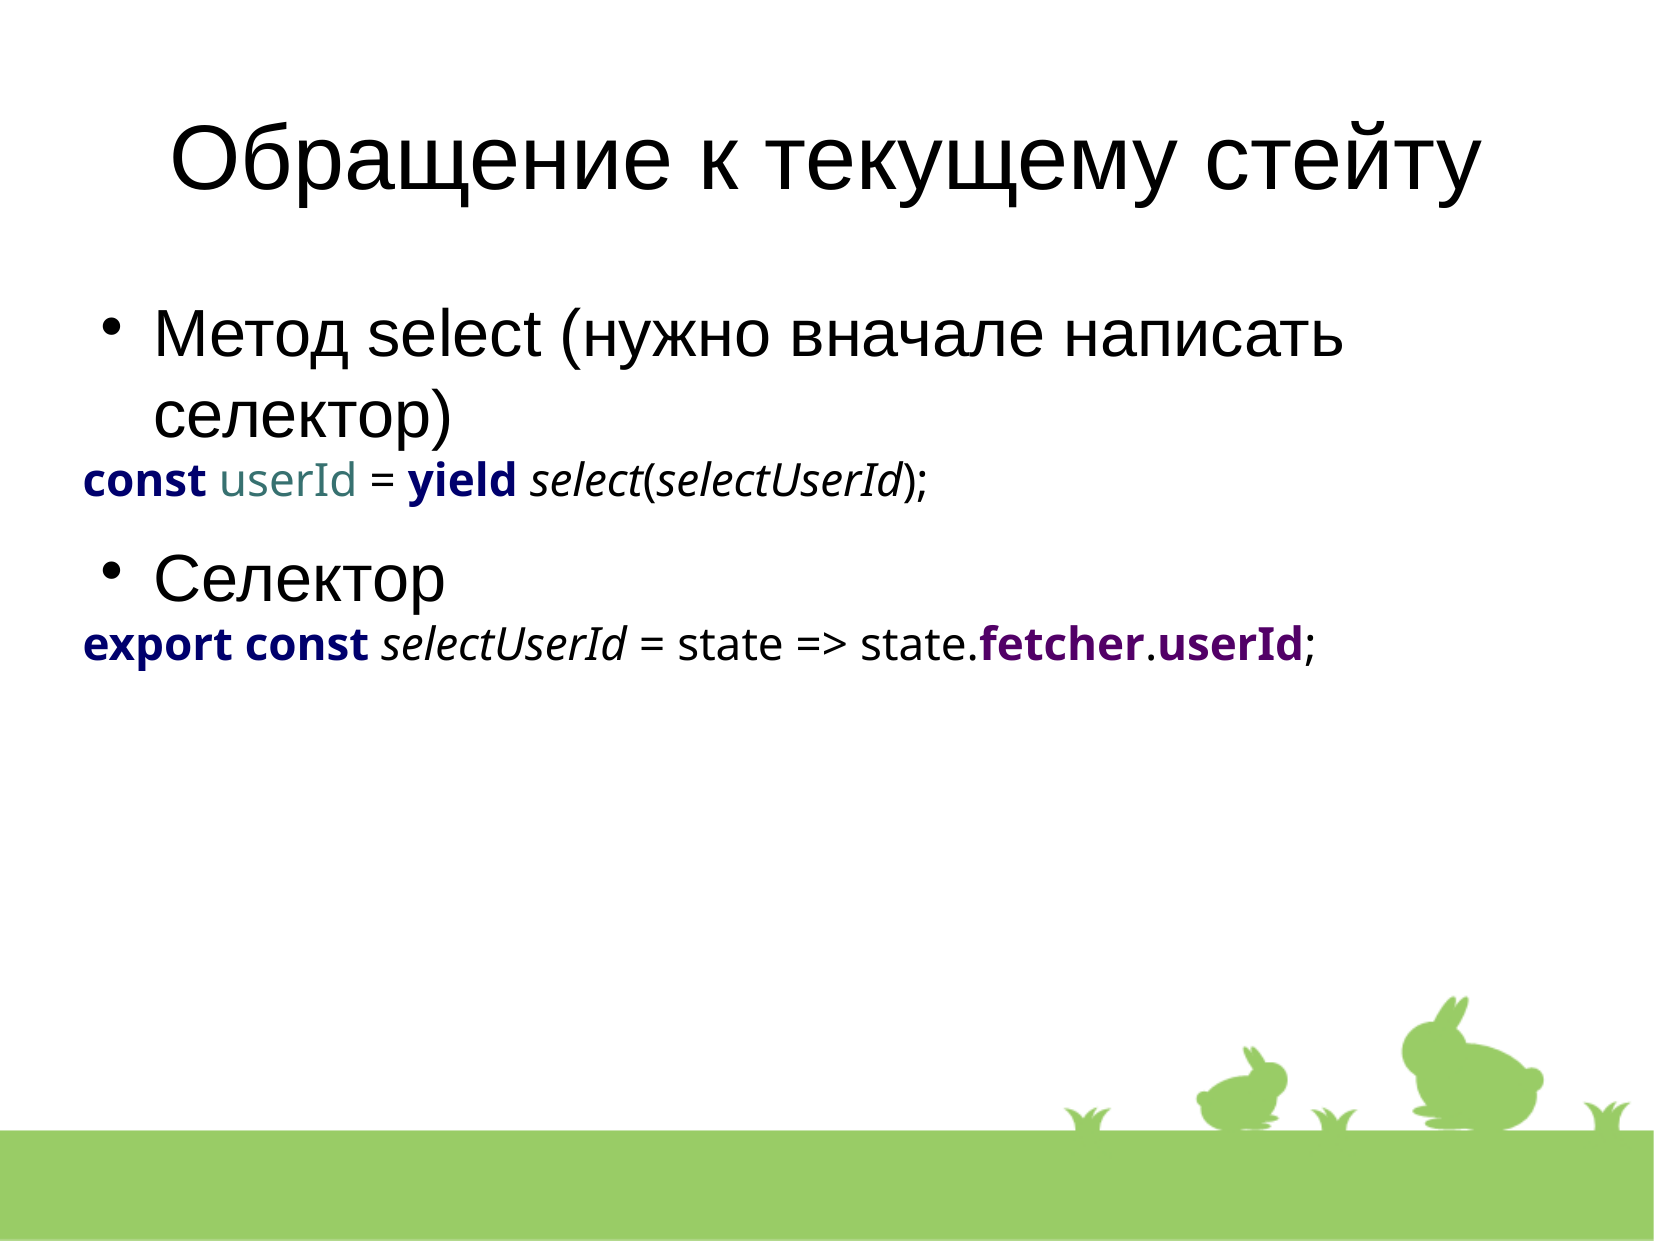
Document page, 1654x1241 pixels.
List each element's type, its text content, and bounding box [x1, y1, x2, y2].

picture [0, 0, 1654, 1241]
text_box Метод select (нужно вначале написать селектор) const userId = yield select(selectUserId); Селектор export const selectUserId = state => state.fetcher.userId; [82, 290, 1571, 1010]
text_box Обращение к текущему стейту [82, 97, 1571, 208]
